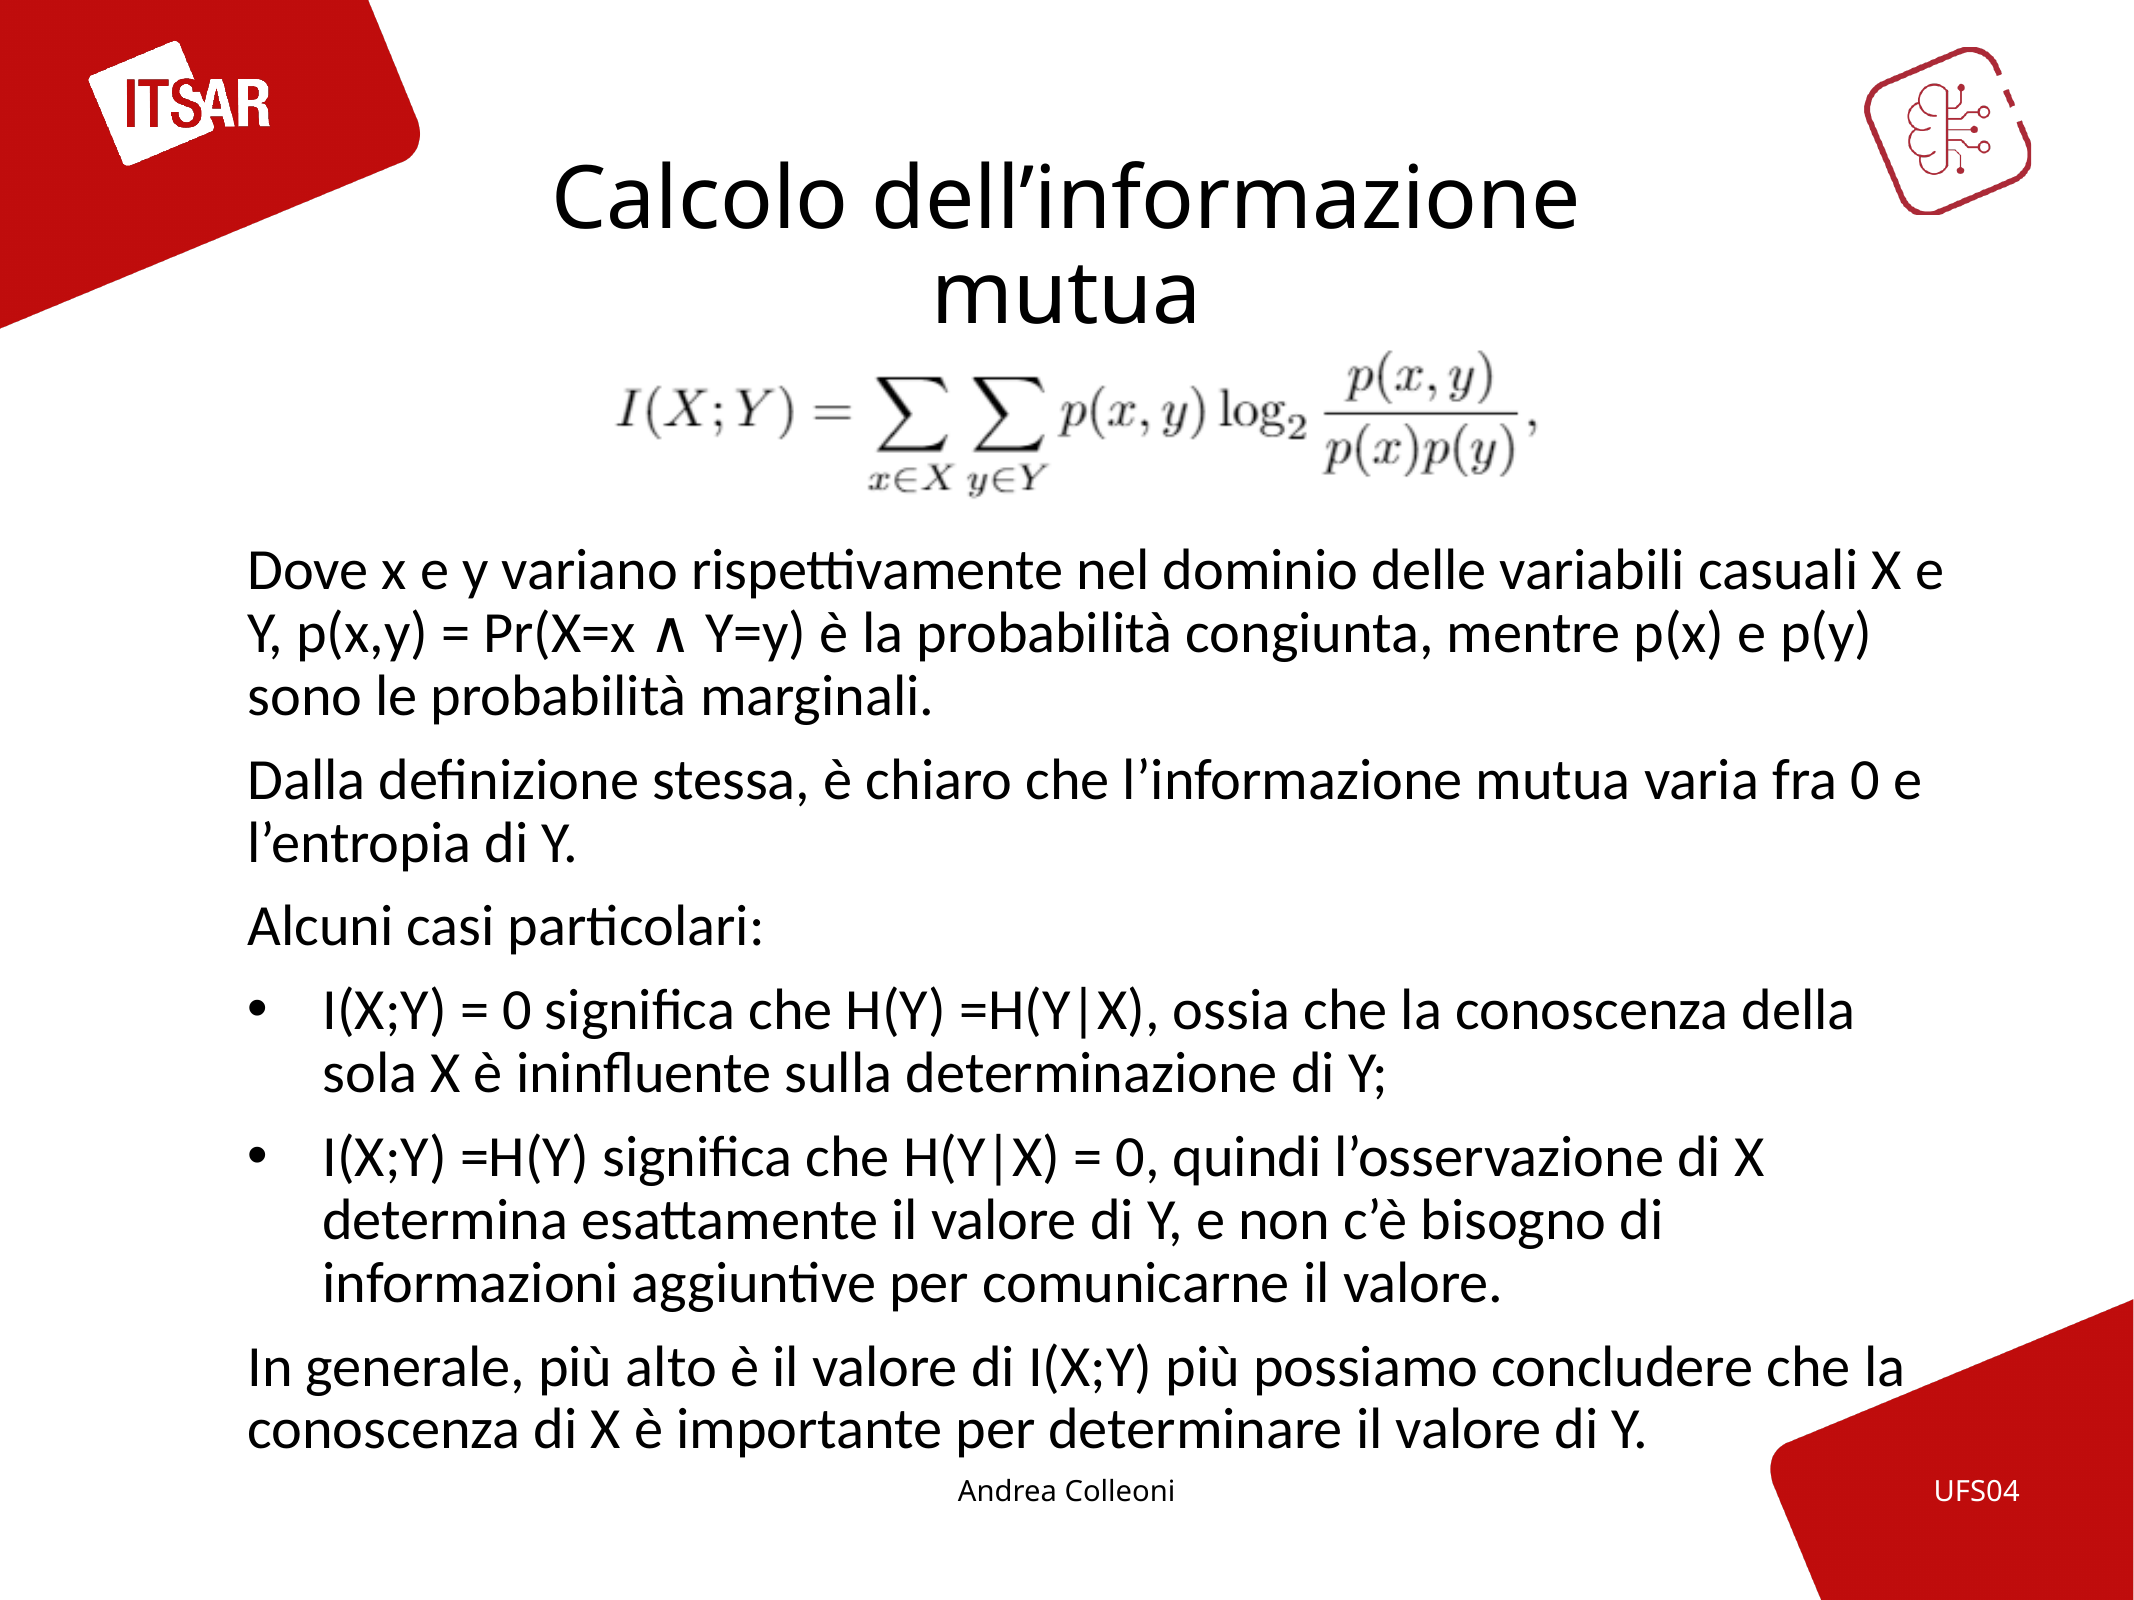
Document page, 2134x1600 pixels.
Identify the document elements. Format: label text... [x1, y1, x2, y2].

list Andrea Colleoni [680, 1468, 1454, 1517]
list UFS04 [1603, 1469, 2035, 1517]
picture [1864, 47, 2032, 215]
picture [0, 0, 427, 370]
picture [576, 327, 1558, 508]
picture [1763, 1230, 2134, 1600]
list Calcolo dell’informazione mutua [441, 145, 1692, 257]
list Dove x e y variano rispettivamente nel dominio delle variabili casuali X e Y, p(x,y) = Pr(X=x ∧ Y=y) è la probabilità congiunta, mentre p(x) e p(y) sono le probabilità marginali. Dalla definizione stessa, è chiaro che l’informazione mutua varia fra 0 e l’entropia di Y. Alcuni casi particolari: I(X;Y) = 0 significa che H(Y) =H(Y|X), ossia che la conoscenza della sola X è ininfluente sulla determinazione di Y; I(X;Y) =H(Y) significa che H(Y|X) = 0, quindi l’osservazione di X determina esattamente il valore di Y, e non c’è bisogno di informazioni aggiuntive per comunicarne il valore. In generale, più alto è il valore di I(X;Y) più possiamo concludere che la conoscenza di X è importante per determinare il valore di Y. [232, 531, 1978, 1479]
